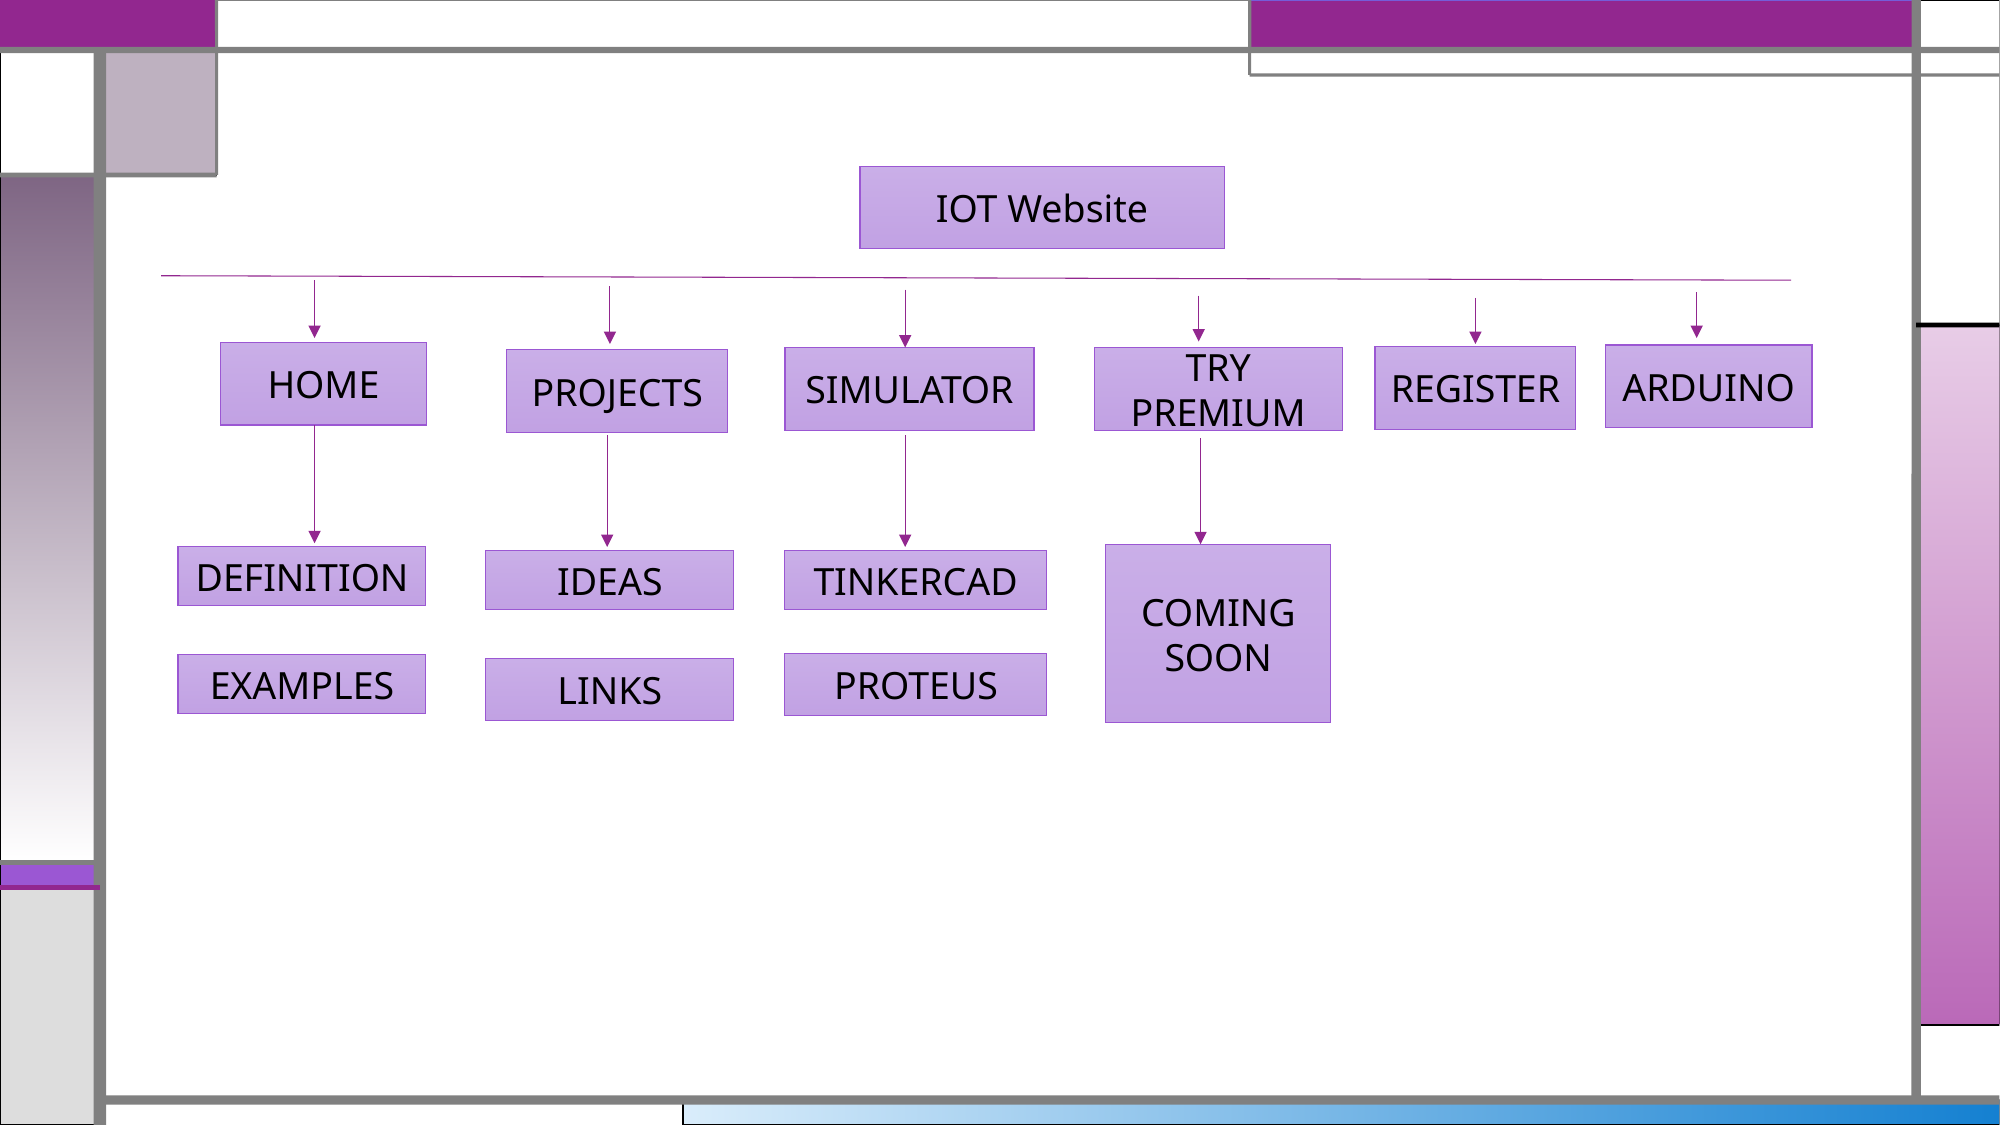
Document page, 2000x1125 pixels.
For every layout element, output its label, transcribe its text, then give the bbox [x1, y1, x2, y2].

text_box EXAMPLES [177, 654, 426, 714]
text_box PROTEUS [784, 653, 1047, 716]
text_box SIMULATOR [784, 347, 1035, 431]
text_box HOME [220, 342, 427, 426]
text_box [161, 275, 1792, 281]
text_box IOT Website [859, 166, 1225, 249]
text_box TRY PREMIUM [1094, 347, 1343, 431]
text_box LINKS [485, 658, 734, 721]
text_box PROJECTS [506, 349, 728, 433]
text_box REGISTER [1374, 346, 1576, 430]
text_box IDEAS [485, 550, 734, 610]
text_box ARDUINO [1605, 344, 1813, 428]
text_box DEFINITION [177, 546, 426, 606]
text_box COMING SOON [1105, 544, 1331, 723]
text_box TINKERCAD [784, 550, 1047, 610]
